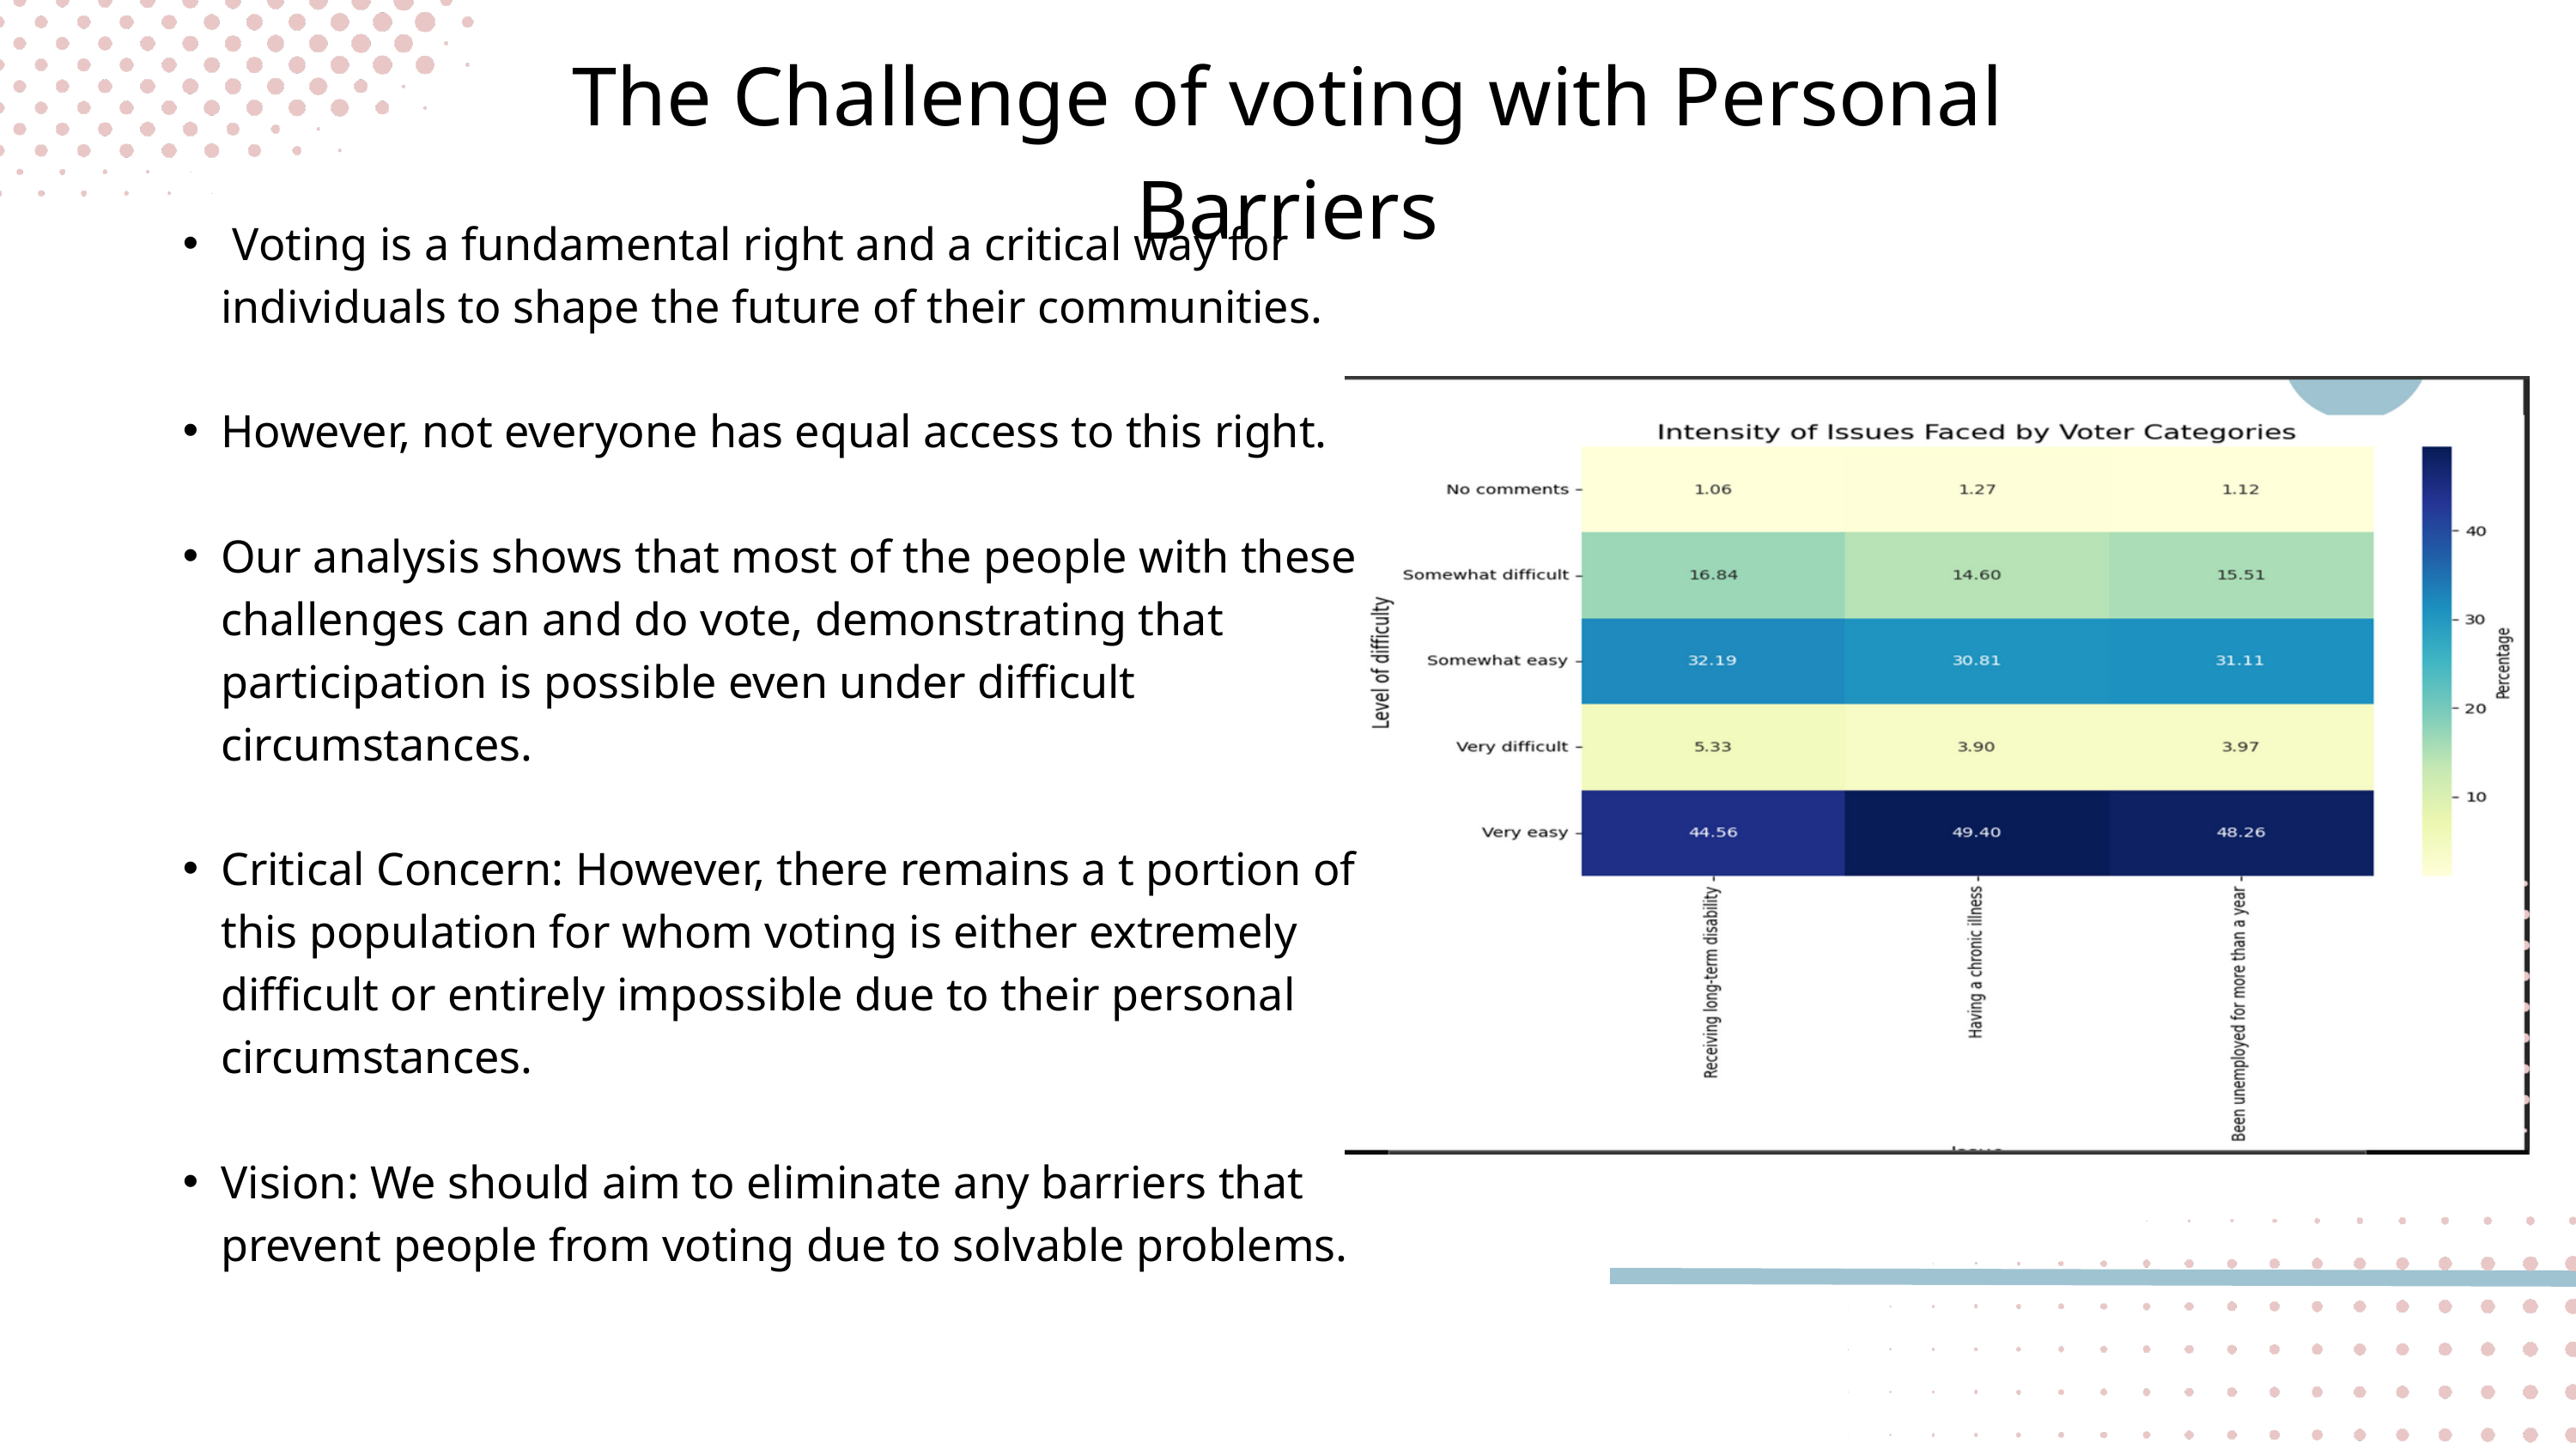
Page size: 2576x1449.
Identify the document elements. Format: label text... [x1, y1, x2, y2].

text_box The Challenge of voting with Personal Barriers [417, 29, 2159, 367]
text_box [1805, 1216, 2576, 1449]
text_box Voting is a fundamental right and a critical way for individuals to shape the future of their communities. However, not everyone has equal access to this right. Our analysis shows that most of the people with these challenges can and do vote, demonstrating that participation is possible even under difficult circumstances. Critical Concern: However, there remains a t portion of this population for whom voting is either extremely difficult or entirely impossible due to their personal circumstances. Vision: We should aim to eliminate any barriers that prevent people from voting due to solvable problems. [144, 206, 1392, 1333]
text_box [0, 0, 475, 197]
text_box [1392, 376, 2530, 1155]
